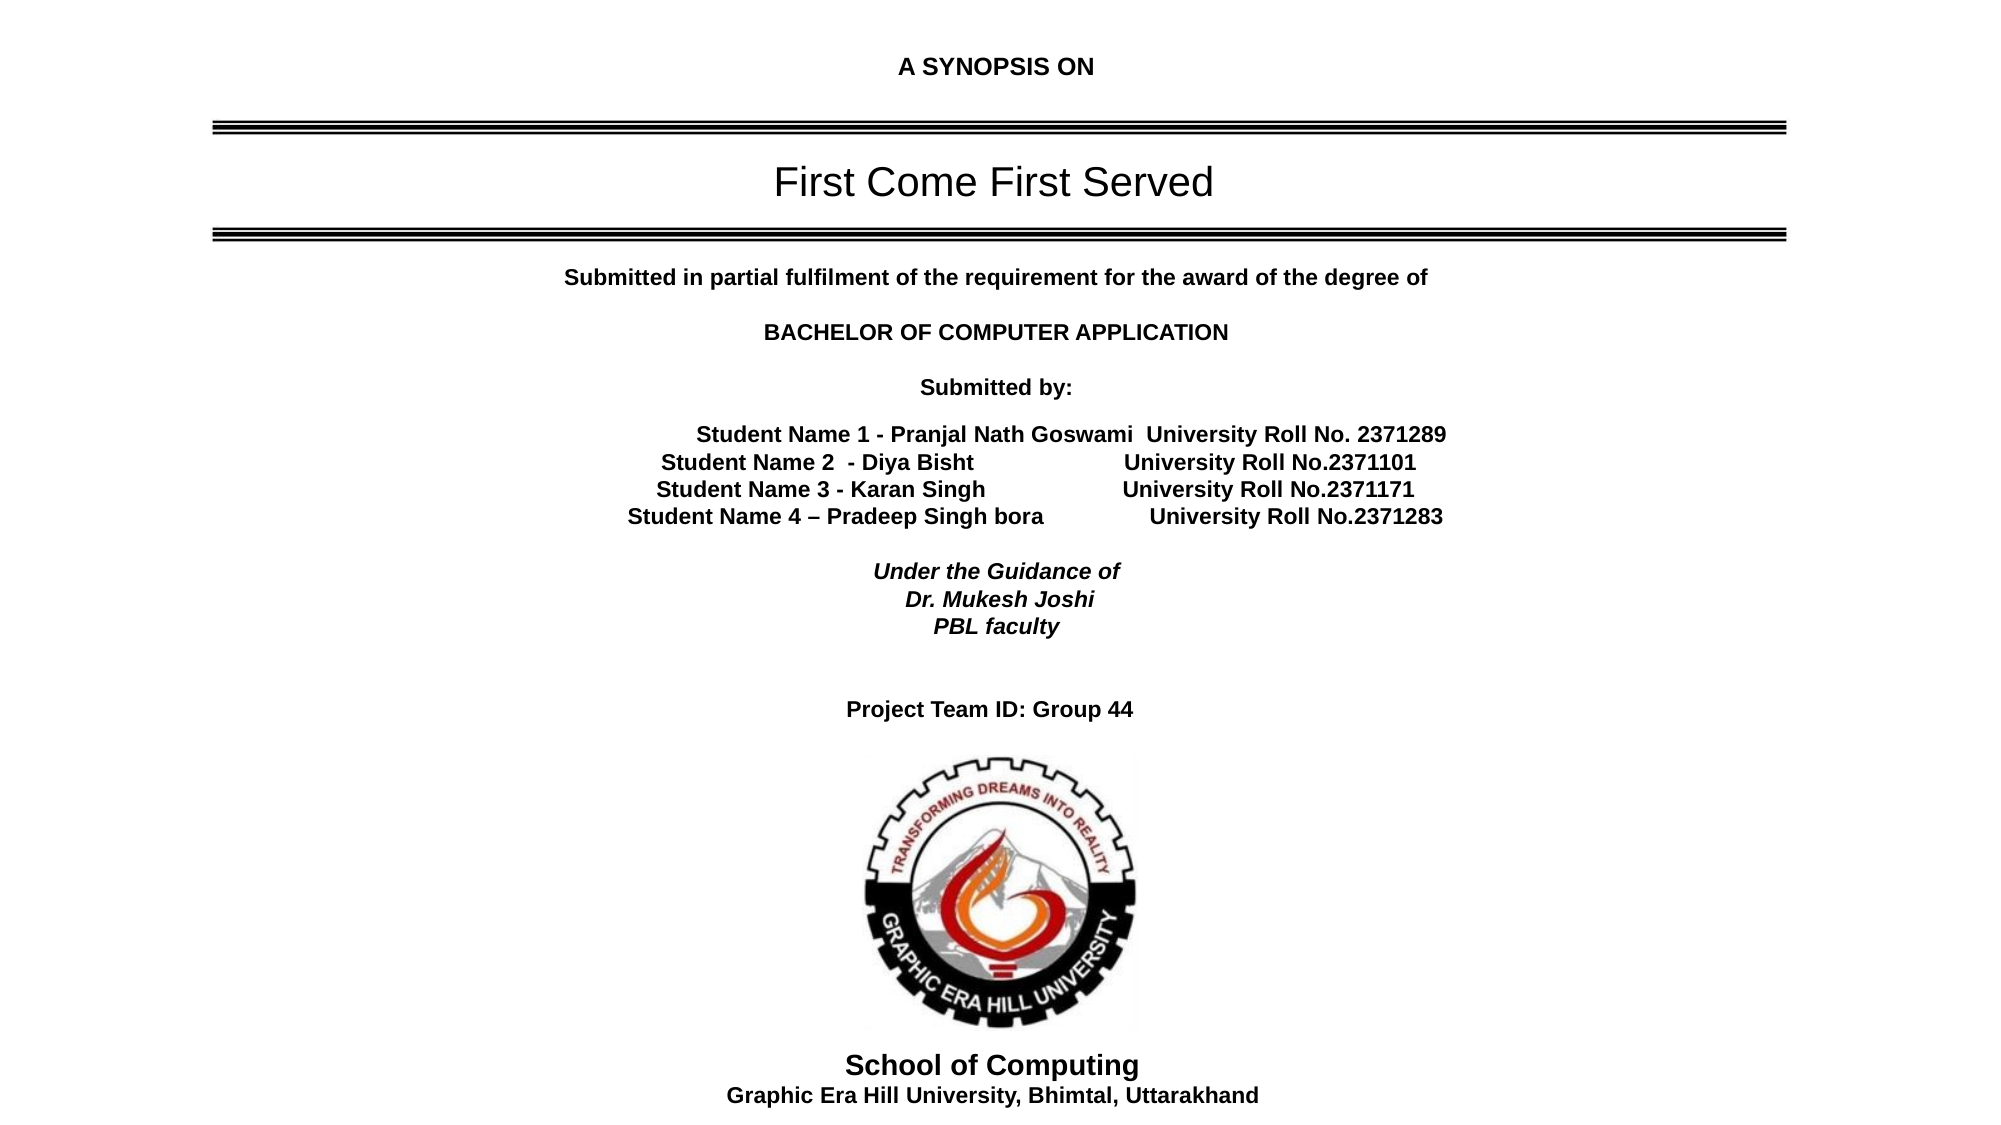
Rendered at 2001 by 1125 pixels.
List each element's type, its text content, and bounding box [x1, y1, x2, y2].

text_box A SYNOPSIS ON [882, 42, 1118, 117]
text_box School of Computing Graphic Era Hill University, Bhimtal, Uttarakhand [726, 991, 1274, 1125]
picture [861, 755, 1138, 1032]
text_box Submitted in partial fulfilment of the requirement for the award of the degree of BACHELOR OF COMPUTER APPLICATION Submitted by: Student Name 1 - Pranjal Nath Goswami University Roll No. 2371289 Student Name 2 - Diya Bisht University Roll No.2371101 Student Name 3 - Karan Singh University Roll No.2371171 Student Name 4 – Pradeep Singh bora University Roll No.2371283 Under the Guidance of Dr. Mukesh Joshi PBL faculty Project Team ID: Group 44 [30, 227, 1970, 802]
picture [209, 224, 1791, 244]
text_box First Come First Served [758, 137, 1242, 224]
picture [209, 117, 1791, 137]
